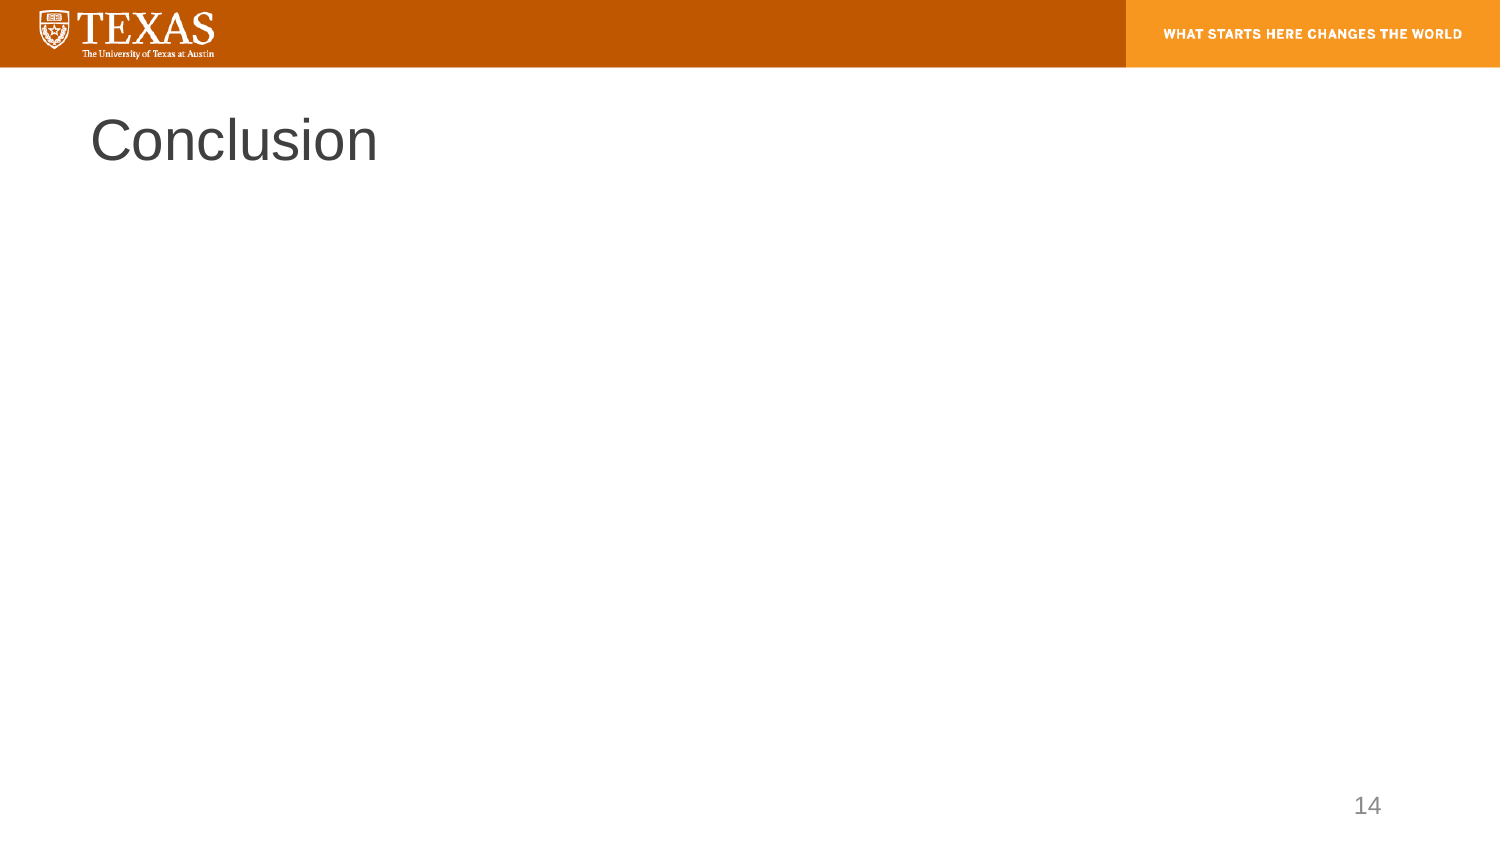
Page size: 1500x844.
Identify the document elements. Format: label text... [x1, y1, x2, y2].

slide_number 14 [1059, 782, 1397, 828]
picture [0, 0, 1500, 844]
title Conclusion [75, 90, 1425, 185]
